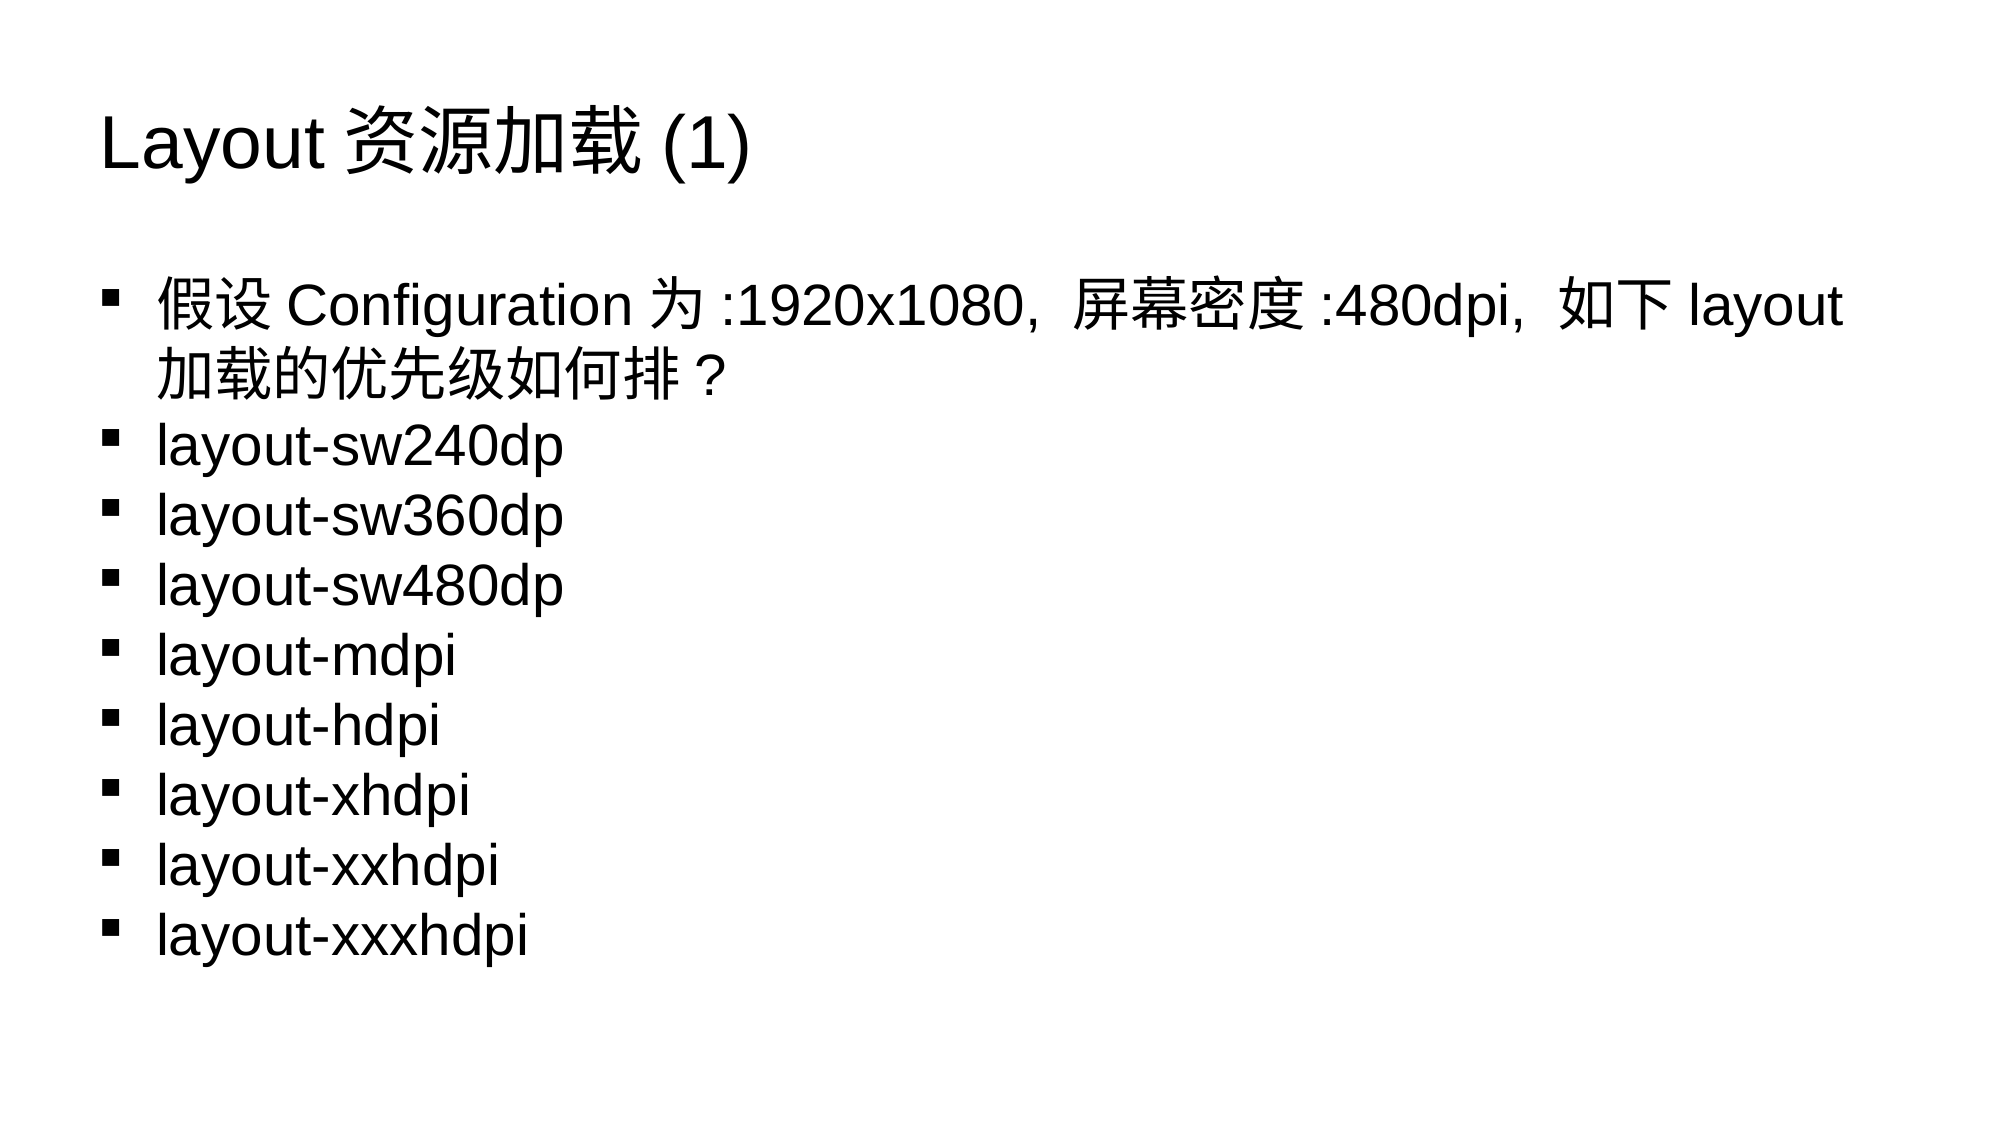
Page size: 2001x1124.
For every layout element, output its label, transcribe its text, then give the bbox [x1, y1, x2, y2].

text_box 假设Configuration为:1920x1080, 屏幕密度:480dpi, 如下layout加载的优先级如何排? layout-sw240dp layout-sw360dp layout-sw480dp layout-mdpi layout-hdpi layout-xhdpi layout-xxhdpi layout-xxxhdpi [99, 262, 1900, 915]
text_box Layout资源加载(1) [99, 44, 1900, 232]
